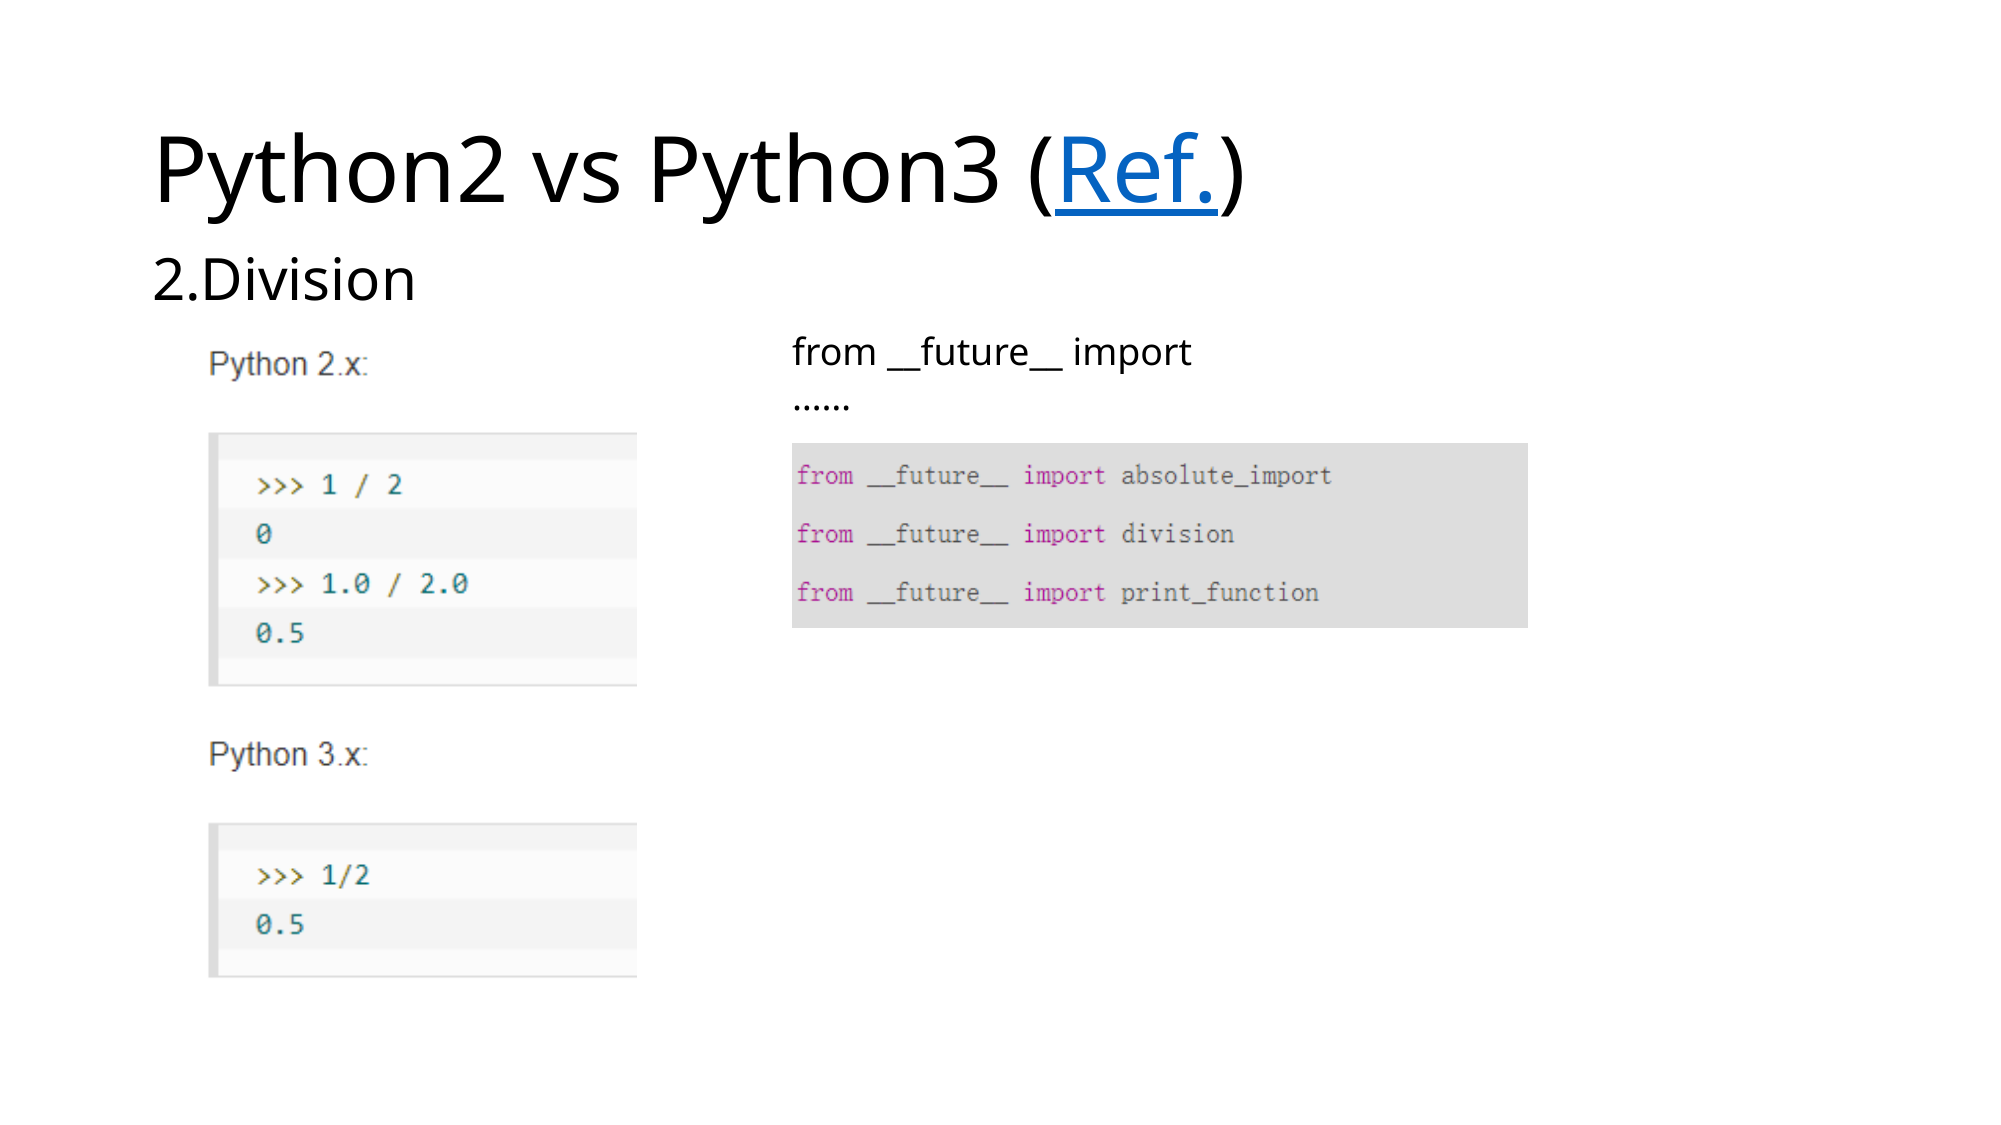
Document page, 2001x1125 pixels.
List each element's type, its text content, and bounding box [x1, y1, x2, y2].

picture [203, 336, 637, 986]
picture [792, 443, 1528, 628]
title Python2 vs Python3 (Ref.) [137, 59, 1863, 278]
text_box 2.Division [137, 234, 438, 320]
text_box from __future__ import …… [777, 320, 1266, 425]
